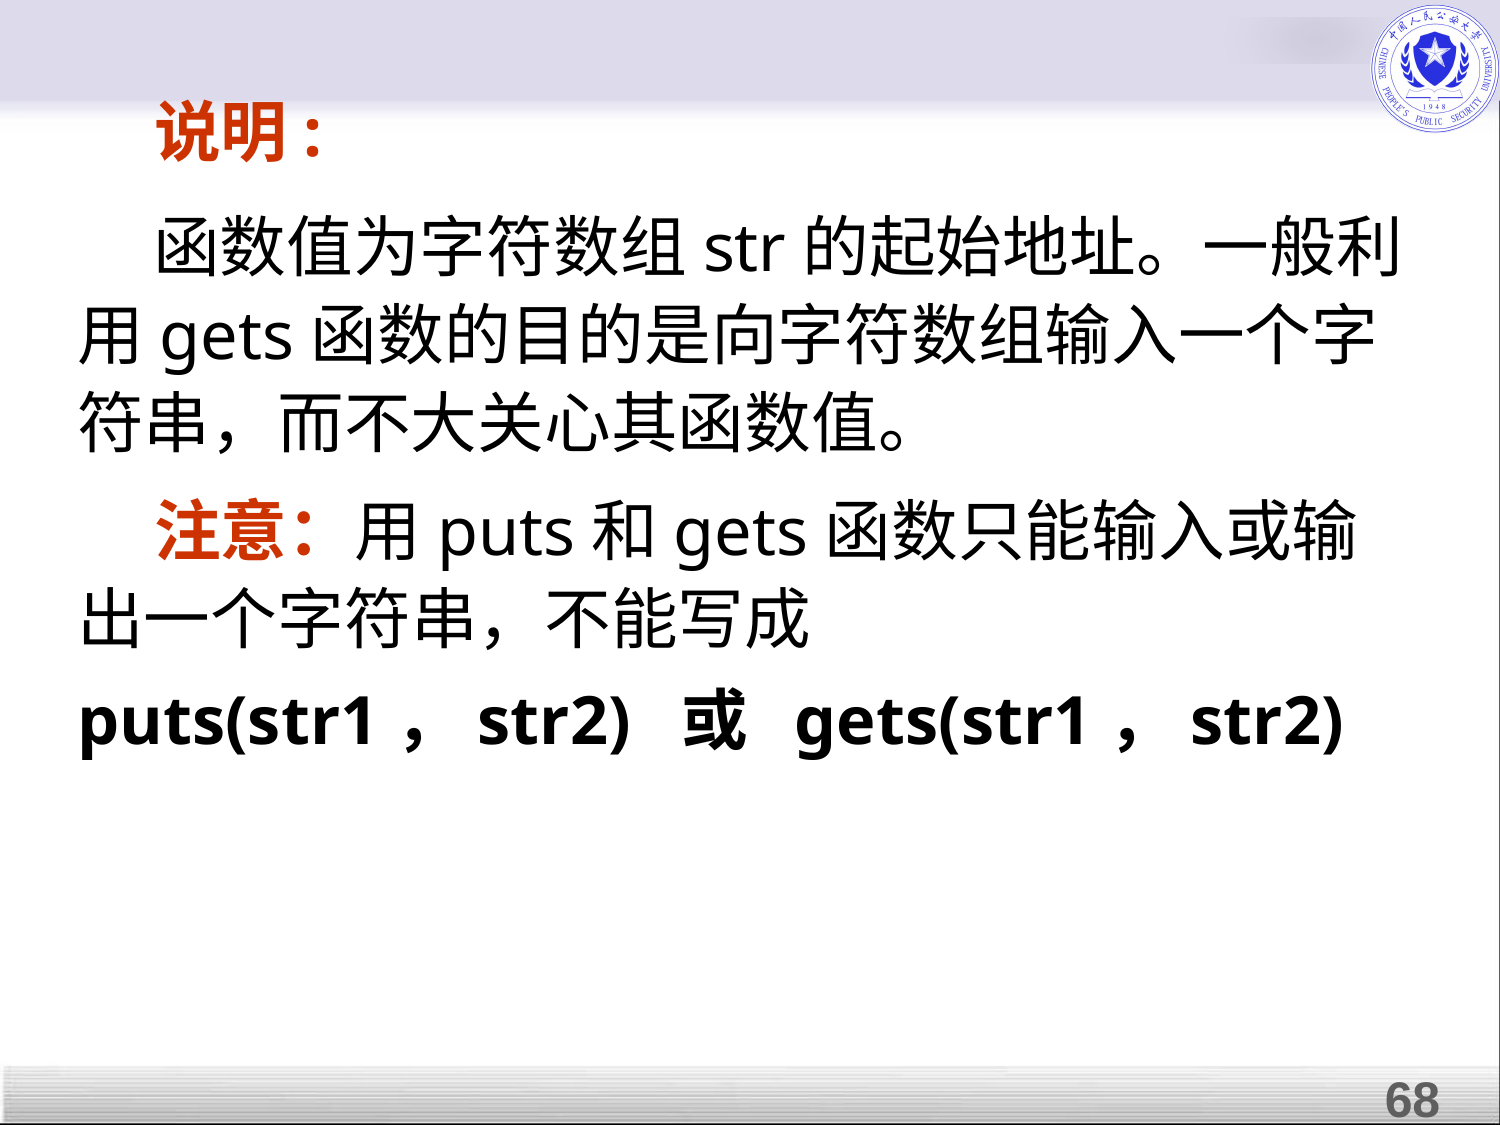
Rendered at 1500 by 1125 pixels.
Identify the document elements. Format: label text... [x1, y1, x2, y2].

picture [0, 101, 1500, 1125]
picture [1371, 5, 1499, 132]
text_box 说明: 函数值为字符数组str的起始地址。一般利用gets函数的目的是向字符数组输入一个字符串，而不大关心其函数值。 注意：用puts和gets函数只能输入或输出一个字符串，不能写成 puts(str1，str2) 或 gets(str1，str2) [62, 74, 1438, 766]
